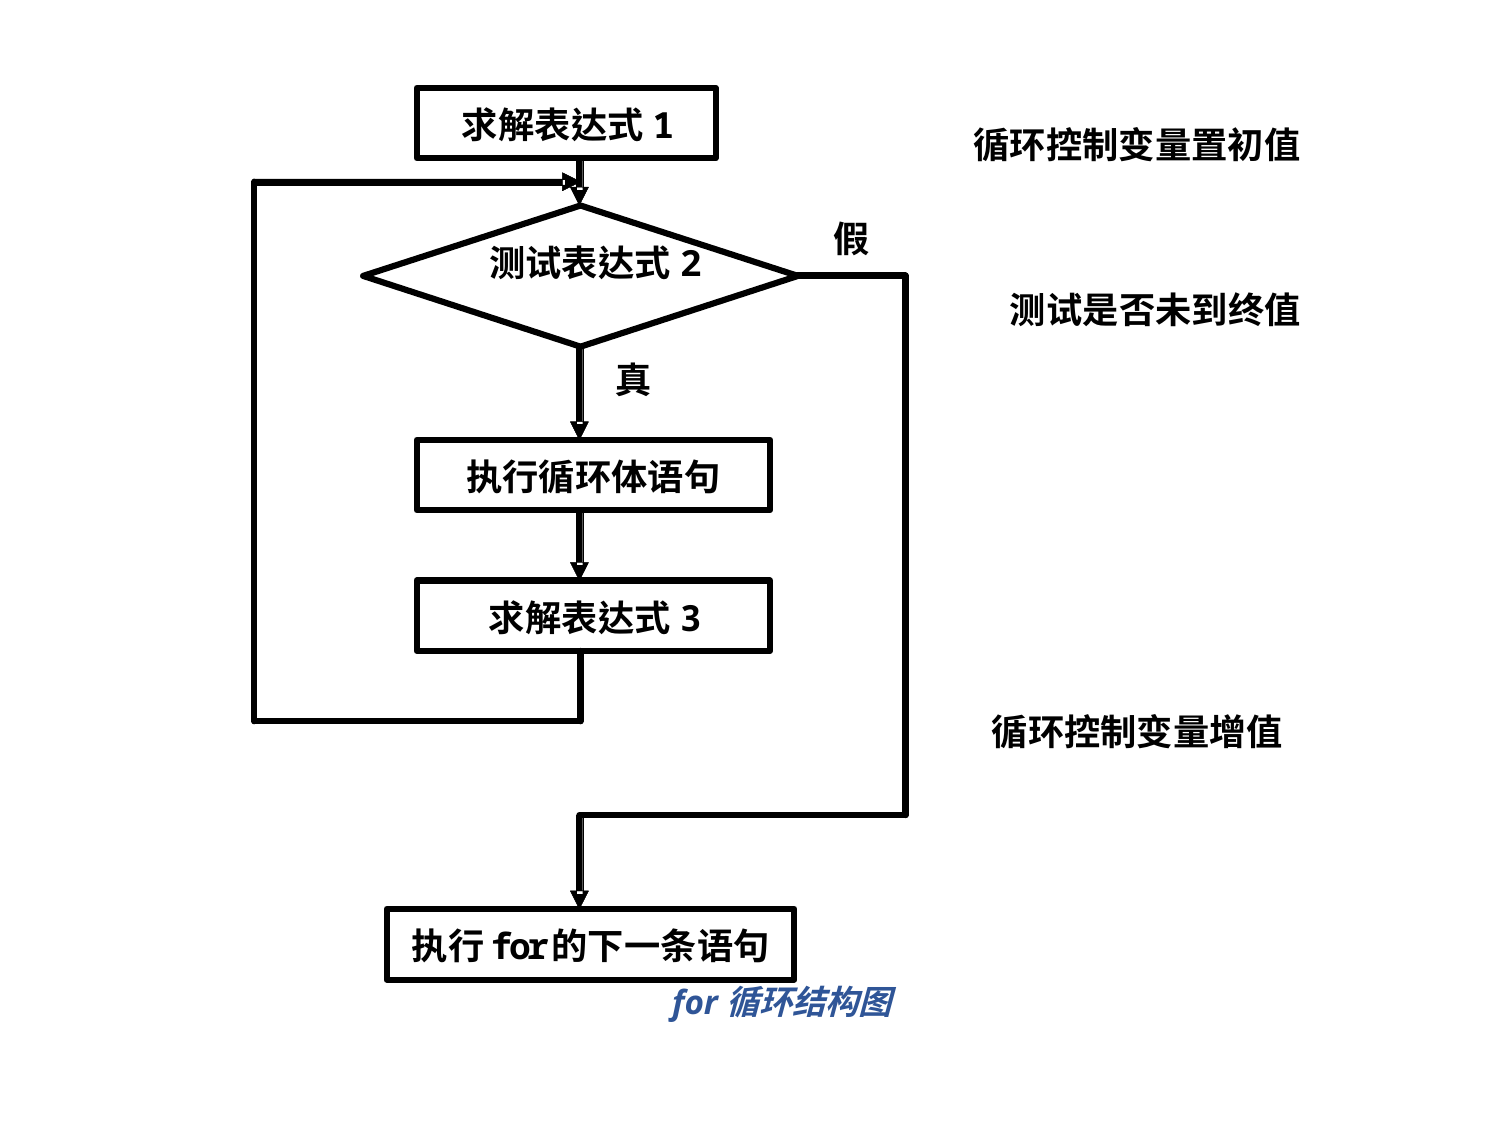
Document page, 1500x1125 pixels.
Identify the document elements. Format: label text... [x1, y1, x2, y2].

text_box for循环结构图 [657, 986, 995, 1029]
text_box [251, 84, 1339, 986]
